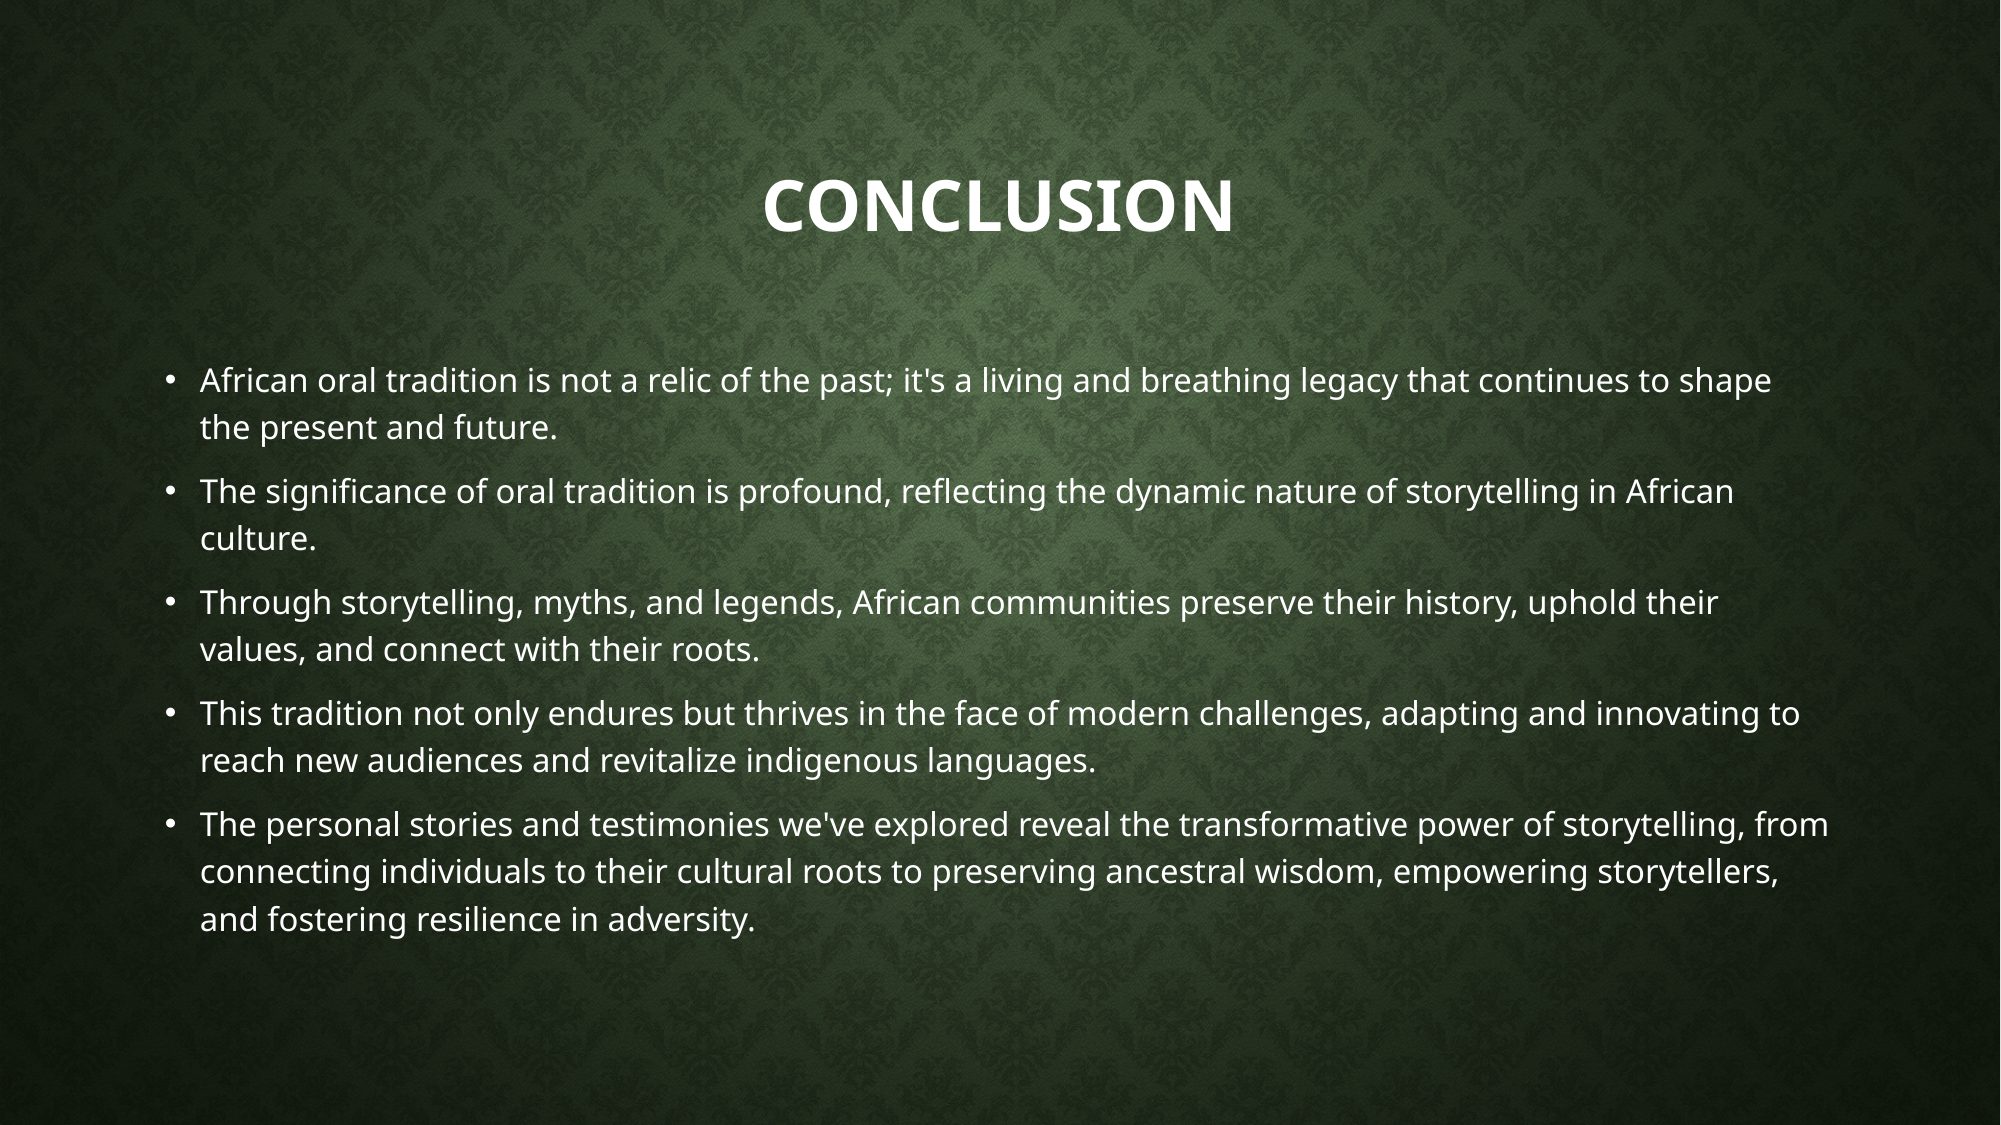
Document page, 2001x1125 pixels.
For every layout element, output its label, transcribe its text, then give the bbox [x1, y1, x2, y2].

title conclusion [149, 99, 1849, 318]
list African oral tradition is not a relic of the past; it's a living and breathing legacy that continues to shape the present and future. The significance of oral tradition is profound, reflecting the dynamic nature of storytelling in African culture. Through storytelling, myths, and legends, African communities preserve their history, uphold their values, and connect with their roots. This tradition not only endures but thrives in the face of modern challenges, adapting and innovating to reach new audiences and revitalize indigenous languages. The personal stories and testimonies we've explored reveal the transformative power of storytelling, from connecting individuals to their cultural roots to preserving ancestral wisdom, empowering storytellers, and fostering resilience in adversity. [149, 343, 1849, 950]
